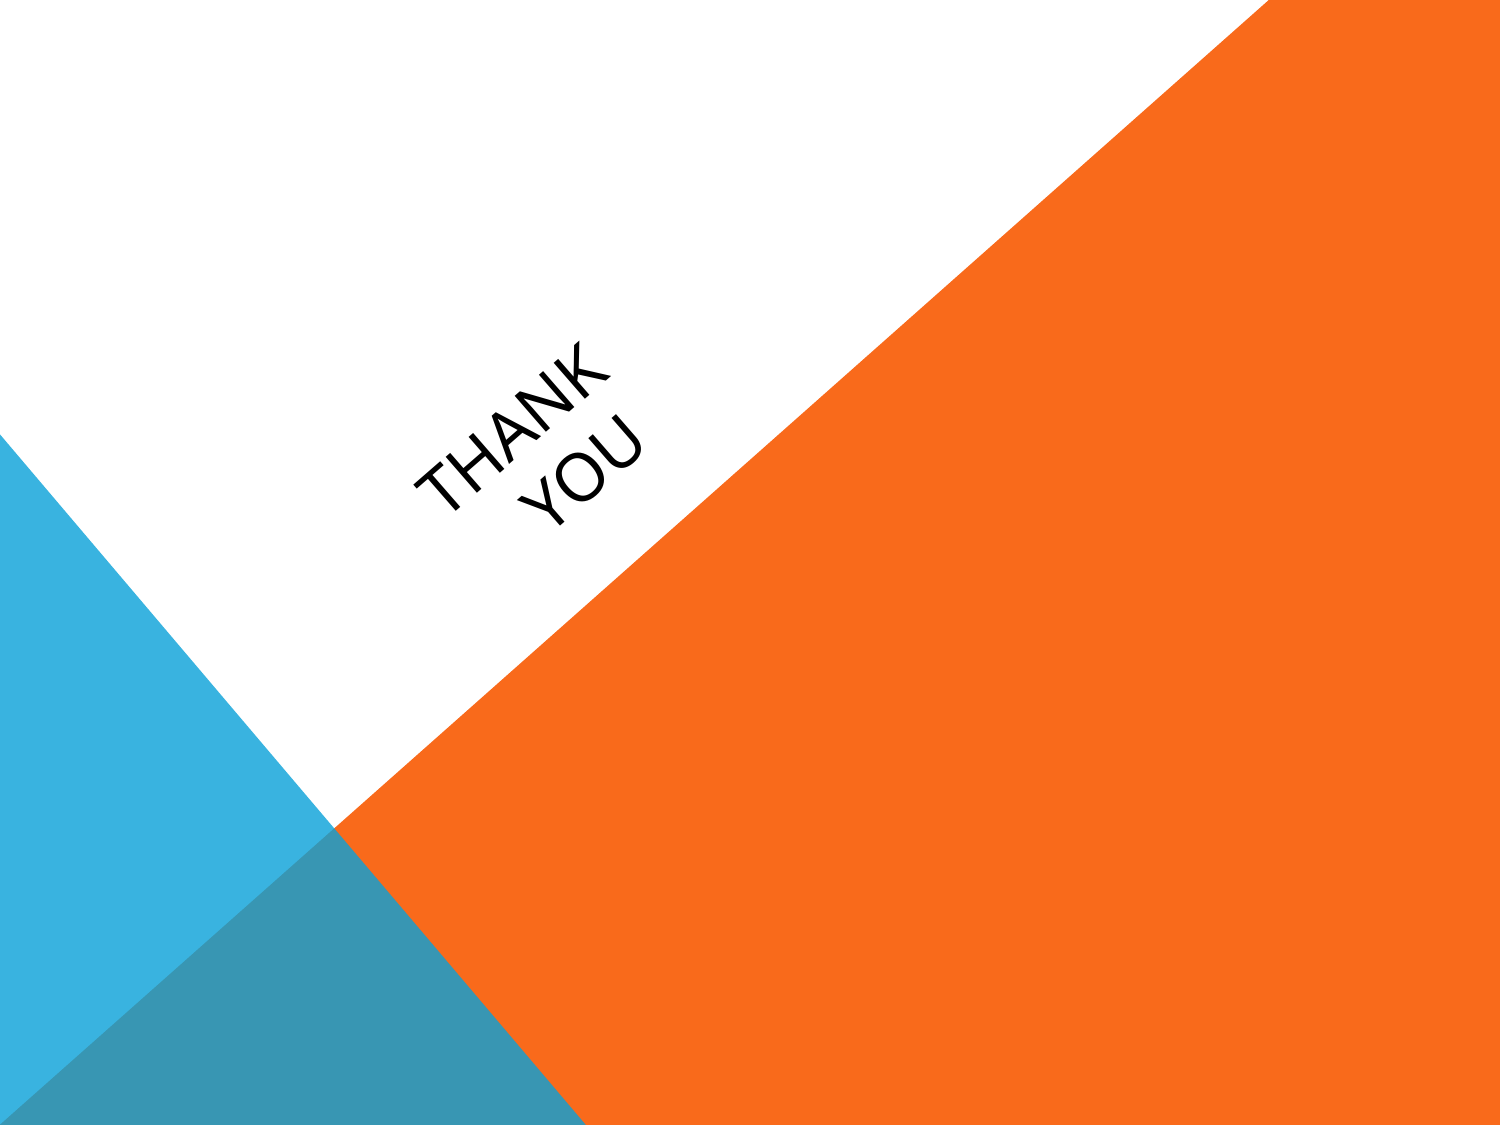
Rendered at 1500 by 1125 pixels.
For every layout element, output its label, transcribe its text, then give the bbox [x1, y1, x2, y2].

title THank you [183, 3, 1013, 762]
